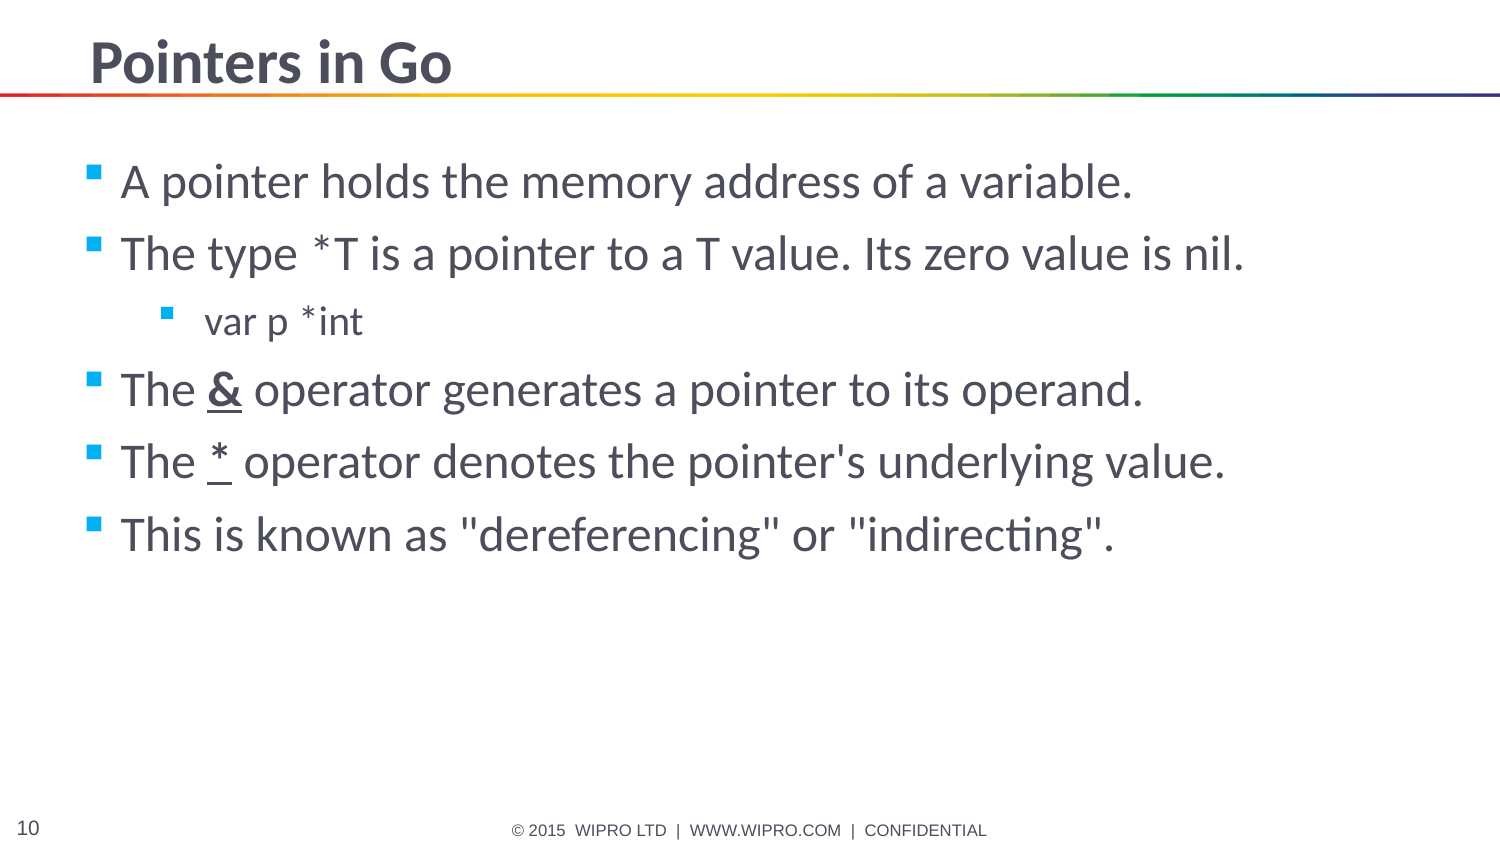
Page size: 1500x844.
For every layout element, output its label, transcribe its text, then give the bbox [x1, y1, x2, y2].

list A pointer holds the memory address of a variable. The type *T is a pointer to a T value. Its zero value is nil. var p *int The & operator generates a pointer to its operand. The * operator denotes the pointer's underlying value. This is known as "dereferencing" or "indirecting". [75, 140, 1425, 775]
title Pointers in Go [74, 13, 1426, 105]
